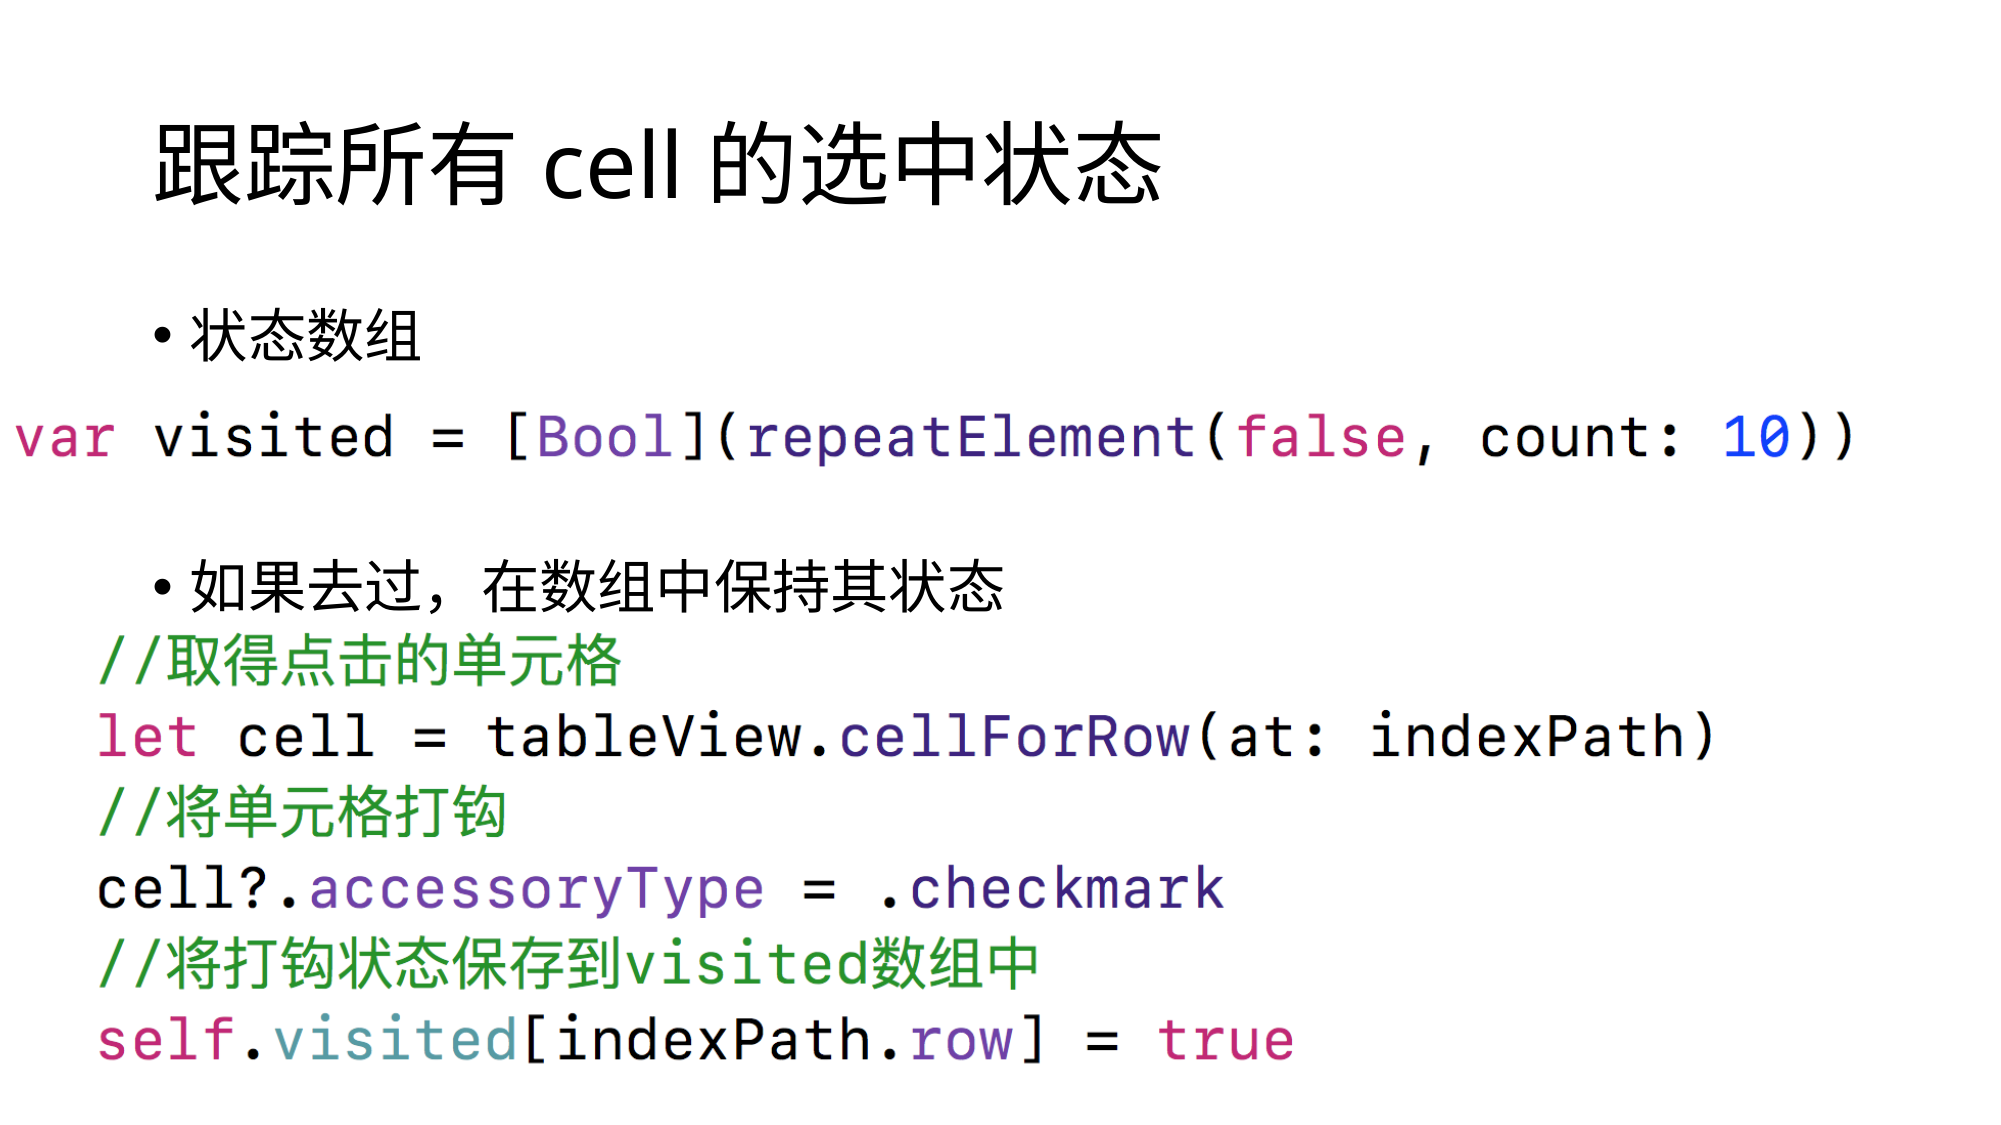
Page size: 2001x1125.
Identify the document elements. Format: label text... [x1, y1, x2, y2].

title 跟踪所有cell的选中状态 [137, 59, 1863, 278]
list 状态数组 如果去过，在数组中保持其状态 [137, 507, 1863, 1014]
picture [77, 625, 1759, 1086]
picture [0, 371, 2000, 507]
list 状态数组 如果去过，在数组中保持其状态 [137, 299, 1863, 371]
